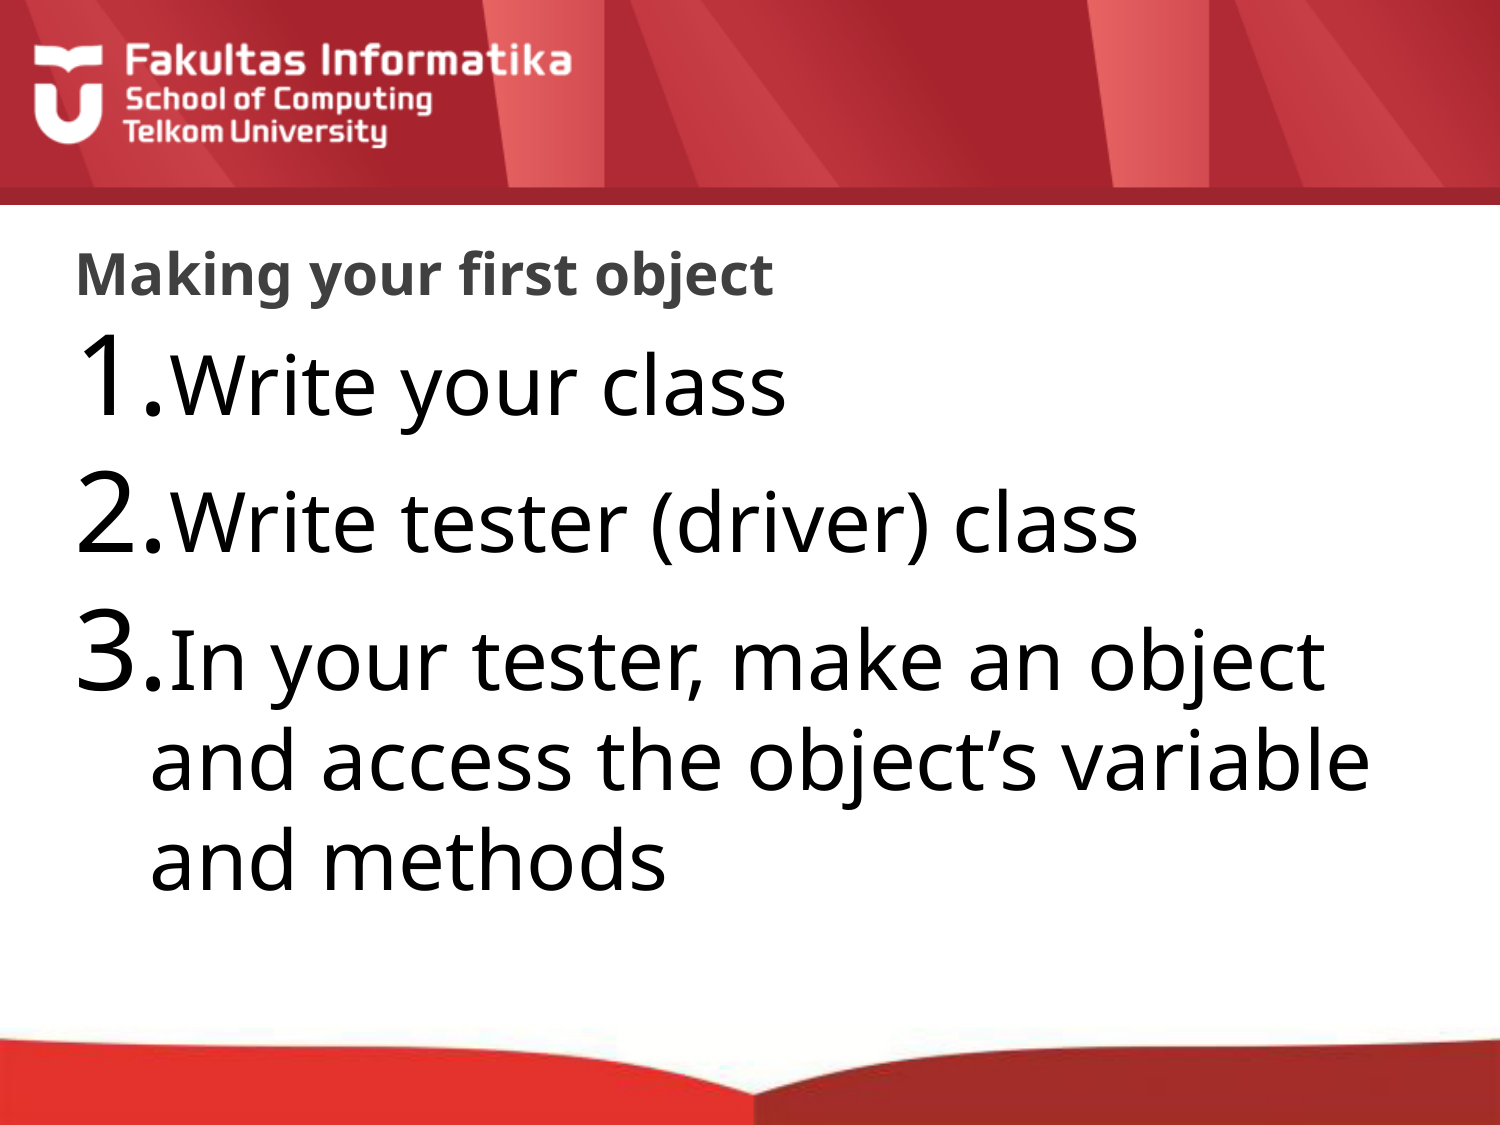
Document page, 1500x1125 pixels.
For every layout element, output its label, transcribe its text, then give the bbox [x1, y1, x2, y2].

title Making your first object [59, 219, 1426, 324]
picture [0, 0, 1500, 205]
picture [0, 1024, 1500, 1125]
list Write your class Write tester (driver) class In your tester, make an object and access the object’s variable and methods [59, 324, 1426, 990]
